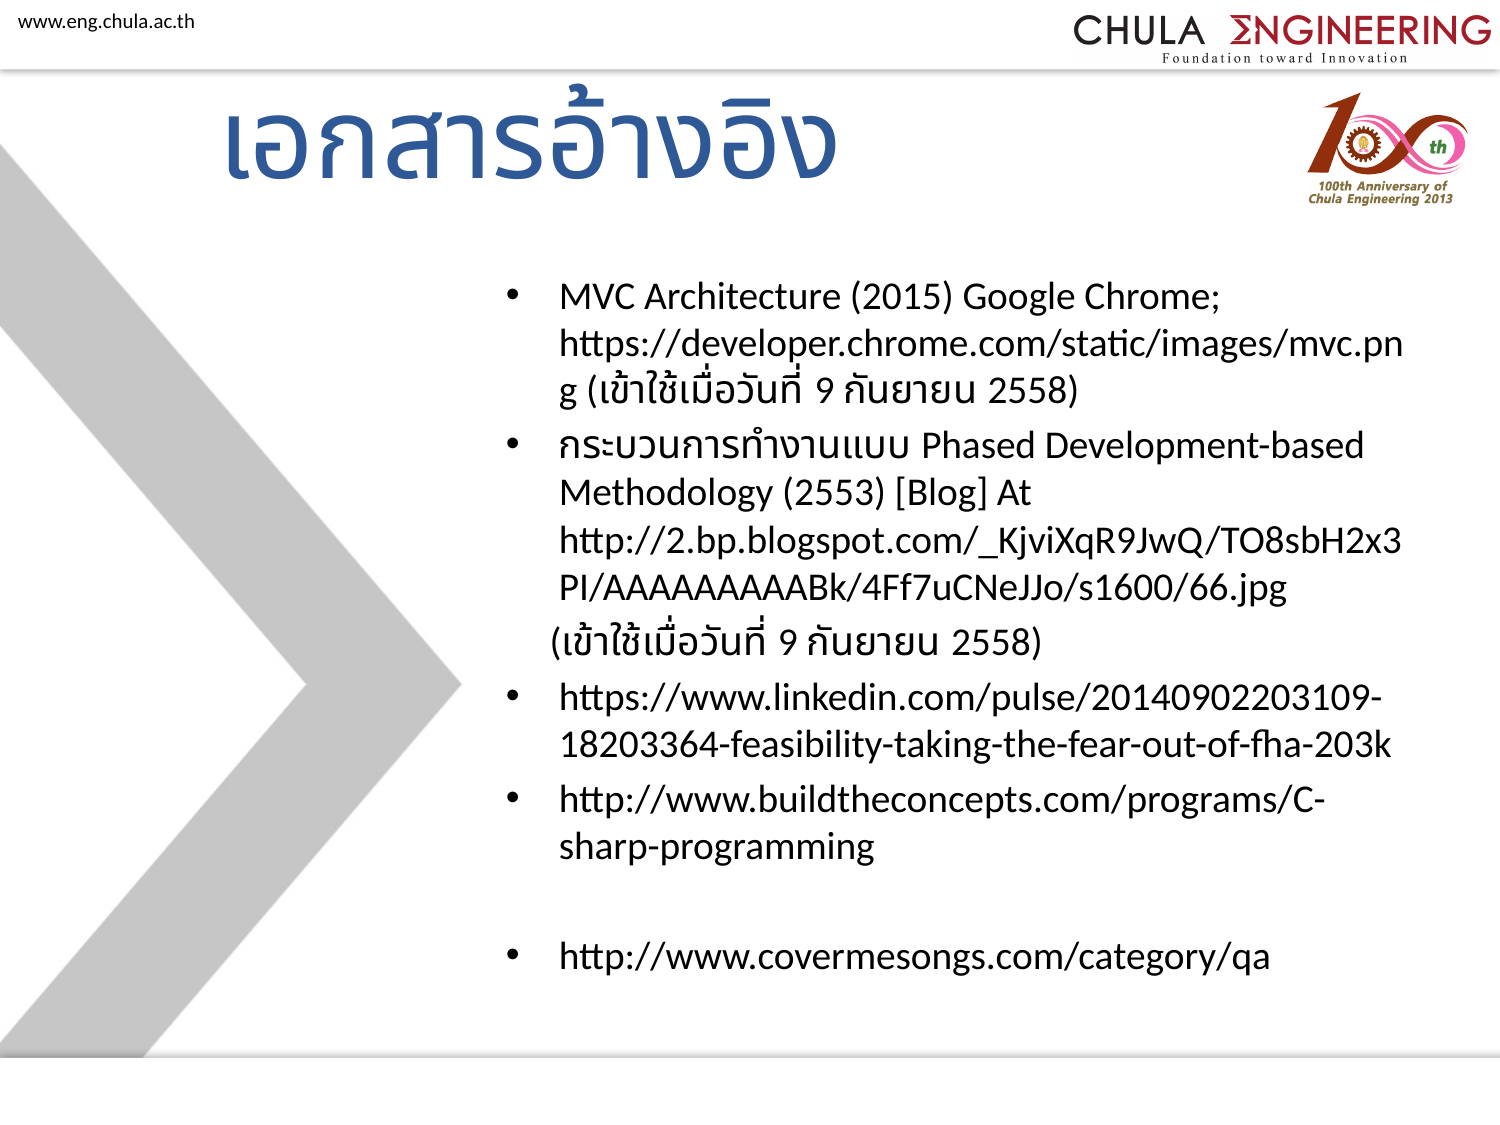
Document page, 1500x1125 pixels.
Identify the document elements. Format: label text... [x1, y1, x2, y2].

picture [0, 70, 1500, 1057]
text_box เอกสารอ้างอิง [53, 0, 1403, 209]
picture [1403, 15, 1491, 63]
list MVC Architecture (2015) Google Chrome; https://developer.chrome.com/static/images/mvc.png (เข้าใช้เมื่อวันที่ 9 กันยายน 2558) กระบวนการทำงานแบบ Phased Development-based Methodology (2553) [Blog] At http://2.bp.blogspot.com/_KjviXqR9JwQ/TO8sbH2x3PI/AAAAAAAAABk/4Ff7uCNeJJo/s1600/66.jpg (เข้าใช้เมื่อวันที่ 9 กันยายน 2558) https://www.linkedin.com/pulse/20140902203109-18203364-feasibility-taking-the-fear-out-of-fha-203k http://www.buildtheconcepts.com/programs/C-sharp-programming http://www.covermesongs.com/category/qa [490, 262, 1425, 1005]
